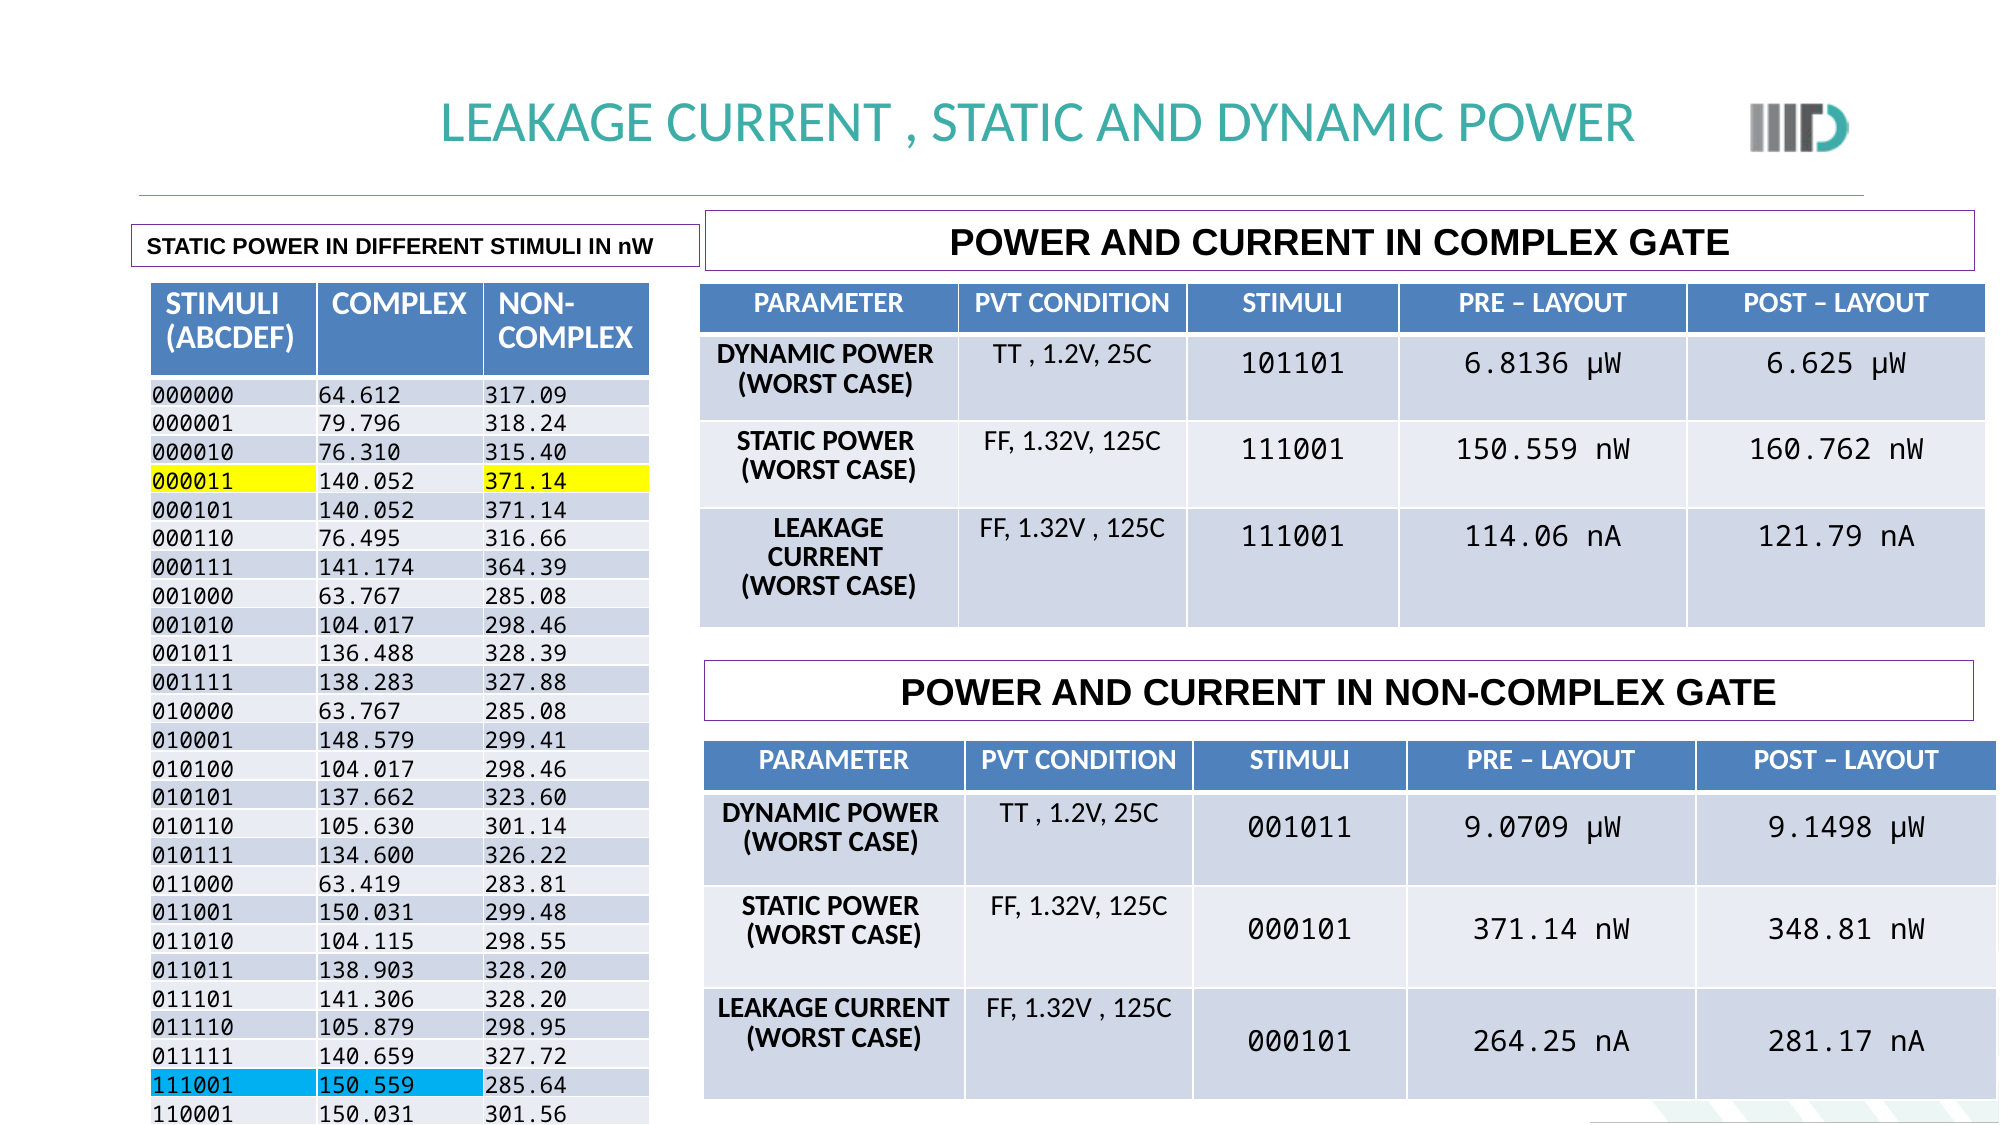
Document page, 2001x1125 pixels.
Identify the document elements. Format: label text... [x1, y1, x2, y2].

table_cell 150.559 [318, 1069, 483, 1096]
table_cell 326.22 [484, 838, 649, 865]
table_cell TT , 1.2V, 25C [959, 337, 1186, 420]
table_cell 011011 [151, 954, 316, 980]
table_cell 315.40 [484, 436, 649, 463]
table_cell 104.115 [318, 925, 483, 952]
table_cell 76.495 [318, 522, 483, 549]
table_cell 011010 [151, 925, 316, 952]
table_cell 010111 [151, 838, 316, 865]
table_cell 63.767 [318, 580, 483, 607]
table_cell 364.39 [484, 551, 649, 578]
table_cell 001011 [151, 637, 316, 664]
table_cell 104.017 [318, 752, 483, 779]
table_cell 011101 [151, 982, 316, 1009]
table_header STIMULI [1194, 741, 1406, 790]
table_cell LEAKAGE CURRENT (WORST CASE) [704, 989, 964, 1099]
table_cell 104.017 [318, 608, 483, 635]
table_header POST – LAYOUT [1697, 741, 1996, 790]
table_cell 111001 [1188, 509, 1398, 627]
table_cell 010101 [151, 781, 316, 808]
table_cell 328.20 [484, 954, 649, 980]
table_cell 000101 [1194, 887, 1406, 987]
table_cell 64.612 [318, 380, 483, 405]
table_cell 140.052 [318, 493, 483, 520]
text_box STATIC POWER IN DIFFERENT STIMULI IN nW [131, 224, 700, 267]
table_cell 101101 [1188, 337, 1398, 420]
table_cell 134.600 [318, 838, 483, 865]
table_cell 63.767 [318, 695, 483, 722]
table_cell 011001 [151, 896, 316, 923]
table_cell 011110 [151, 1011, 316, 1038]
table_cell 285.08 [484, 695, 649, 722]
text_box POWER AND CURRENT IN COMPLEX GATE [705, 210, 1975, 271]
table_cell 6.625 µW [1688, 337, 1985, 420]
table_header STIMULI (ABCDEF) [151, 283, 316, 375]
table_cell 298.95 [484, 1011, 649, 1038]
table_cell 9.0709 µW [1408, 795, 1695, 885]
table_cell 001011 [1194, 795, 1406, 885]
table_cell 323.60 [484, 781, 649, 808]
table_cell 316.66 [484, 522, 649, 549]
table_cell 328.20 [484, 982, 649, 1009]
table_cell LEAKAGE CURRENT (WORST CASE) [700, 509, 958, 627]
table_cell 140.052 [318, 465, 483, 492]
table_cell 150.031 [318, 1097, 483, 1124]
table_header PARAMETER [700, 284, 958, 332]
table_cell 000001 [151, 407, 316, 434]
table_cell DYNAMIC POWER (WORST CASE) [704, 795, 964, 885]
table_cell FF, 1.32V , 125C [966, 989, 1192, 1099]
table_cell 76.310 [318, 436, 483, 463]
table_cell 010000 [151, 695, 316, 722]
table_cell 000101 [1194, 989, 1406, 1099]
table_cell FF, 1.32V, 125C [966, 887, 1192, 987]
table_cell 111001 [151, 1069, 316, 1096]
table_header STIMULI [1188, 284, 1398, 332]
table_cell 110001 [151, 1097, 316, 1124]
table_cell FF, 1.32V , 125C [959, 509, 1186, 627]
table_header POST – LAYOUT [1688, 284, 1985, 332]
table_cell 136.488 [318, 637, 483, 664]
table_cell 138.903 [318, 954, 483, 980]
table_cell 010110 [151, 810, 316, 837]
table_cell 371.14 [484, 465, 649, 492]
table_cell 301.14 [484, 810, 649, 837]
table_cell 150.559 nW [1400, 422, 1686, 507]
table_header PARAMETER [704, 741, 964, 790]
table_cell 114.06 nA [1400, 509, 1686, 627]
title LEAKAGE CURRENT , STATIC AND DYNAMIC POWER [150, 80, 1925, 271]
table_cell 000011 [151, 465, 316, 492]
table_cell 318.24 [484, 407, 649, 434]
table_cell 138.283 [318, 666, 483, 693]
table_cell 111001 [1188, 422, 1398, 507]
table_cell 9.1498 µW [1697, 795, 1996, 885]
table_cell 150.031 [318, 896, 483, 923]
table_cell 010001 [151, 723, 316, 750]
table_cell STATIC POWER (WORST CASE) [700, 422, 958, 507]
table_cell 141.306 [318, 982, 483, 1009]
table_cell 298.46 [484, 608, 649, 635]
table_cell 6.8136 µW [1400, 337, 1686, 420]
table_header COMPLEX [318, 283, 483, 375]
table_cell 299.41 [484, 723, 649, 750]
table_cell 298.55 [484, 925, 649, 952]
table_cell 299.48 [484, 896, 649, 923]
table_cell 298.46 [484, 752, 649, 779]
table_header NON- COMPLEX [484, 283, 649, 375]
table_cell 301.56 [484, 1097, 649, 1124]
table_cell 000111 [151, 551, 316, 578]
table_cell 011111 [151, 1040, 316, 1067]
table_header PVT CONDITION [966, 741, 1192, 790]
table_cell STATIC POWER (WORST CASE) [704, 887, 964, 987]
table_cell 001111 [151, 666, 316, 693]
table_cell 328.39 [484, 637, 649, 664]
table_cell 010100 [151, 752, 316, 779]
table_cell 79.796 [318, 407, 483, 434]
table_header PRE – LAYOUT [1408, 741, 1695, 790]
table_cell 000000 [151, 380, 316, 405]
table_cell 285.64 [484, 1069, 649, 1096]
table_cell 327.72 [484, 1040, 649, 1067]
table_cell 348.81 nW [1697, 887, 1996, 987]
table_cell 000110 [151, 522, 316, 549]
table_header PVT CONDITION [959, 284, 1186, 332]
table_cell 264.25 nA [1408, 989, 1695, 1099]
table_cell DYNAMIC POWER (WORST CASE) [700, 337, 958, 420]
table_cell 327.88 [484, 666, 649, 693]
table_cell 011000 [151, 867, 316, 894]
table_cell 141.174 [318, 551, 483, 578]
table_cell 317.09 [484, 380, 649, 405]
table_cell 105.879 [318, 1011, 483, 1038]
table_cell 285.08 [484, 580, 649, 607]
table_cell 140.659 [318, 1040, 483, 1067]
table_cell 281.17 nA [1697, 989, 1996, 1099]
picture [1590, 785, 2000, 1125]
table_cell 283.81 [484, 867, 649, 894]
table_cell 105.630 [318, 810, 483, 837]
table_cell 371.14 [484, 493, 649, 520]
table_cell 001000 [151, 580, 316, 607]
table_cell 63.419 [318, 867, 483, 894]
table_cell 121.79 nA [1688, 509, 1985, 627]
table_cell 371.14 nW [1408, 887, 1695, 987]
table_cell 000010 [151, 436, 316, 463]
table_cell TT , 1.2V, 25C [966, 795, 1192, 885]
table_cell FF, 1.32V, 125C [959, 422, 1186, 507]
table_cell 137.662 [318, 781, 483, 808]
table_cell 160.762 nW [1688, 422, 1985, 507]
table_cell 001010 [151, 608, 316, 635]
table_header PRE – LAYOUT [1400, 284, 1686, 332]
table_cell 148.579 [318, 723, 483, 750]
table_cell 000101 [151, 493, 316, 520]
text_box POWER AND CURRENT IN NON-COMPLEX GATE [704, 660, 1974, 721]
